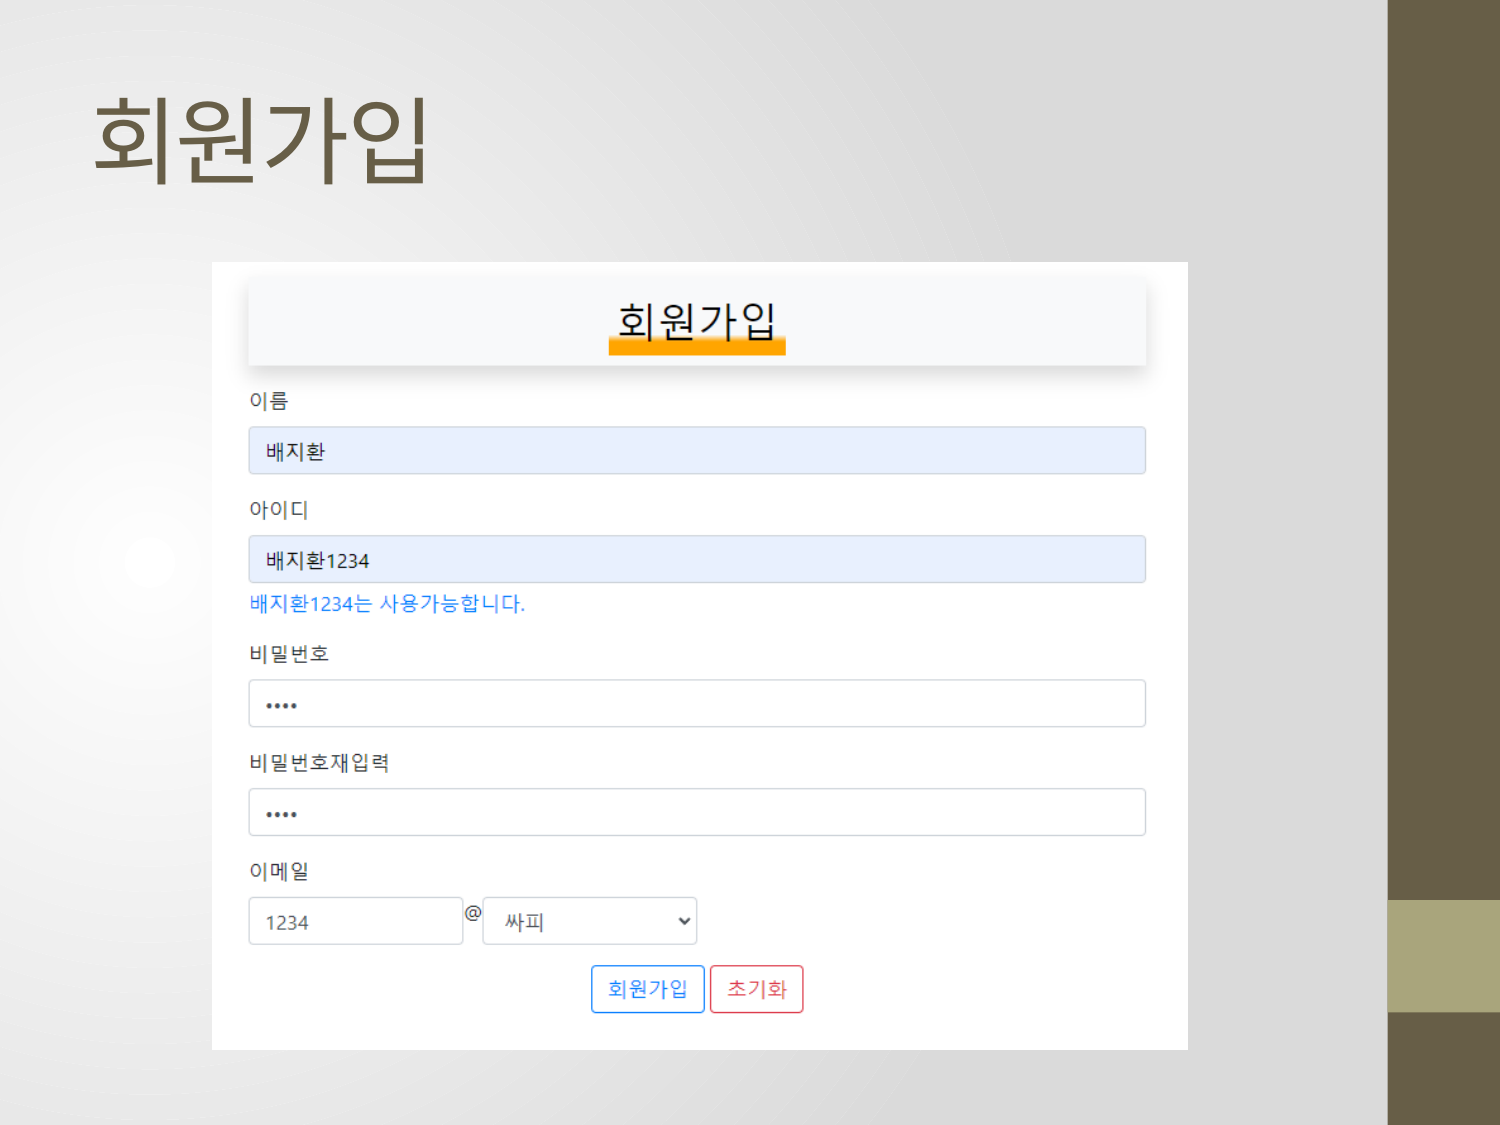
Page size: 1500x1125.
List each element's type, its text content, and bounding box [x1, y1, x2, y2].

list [211, 261, 1189, 1051]
title 회원가입 [75, 45, 1325, 233]
